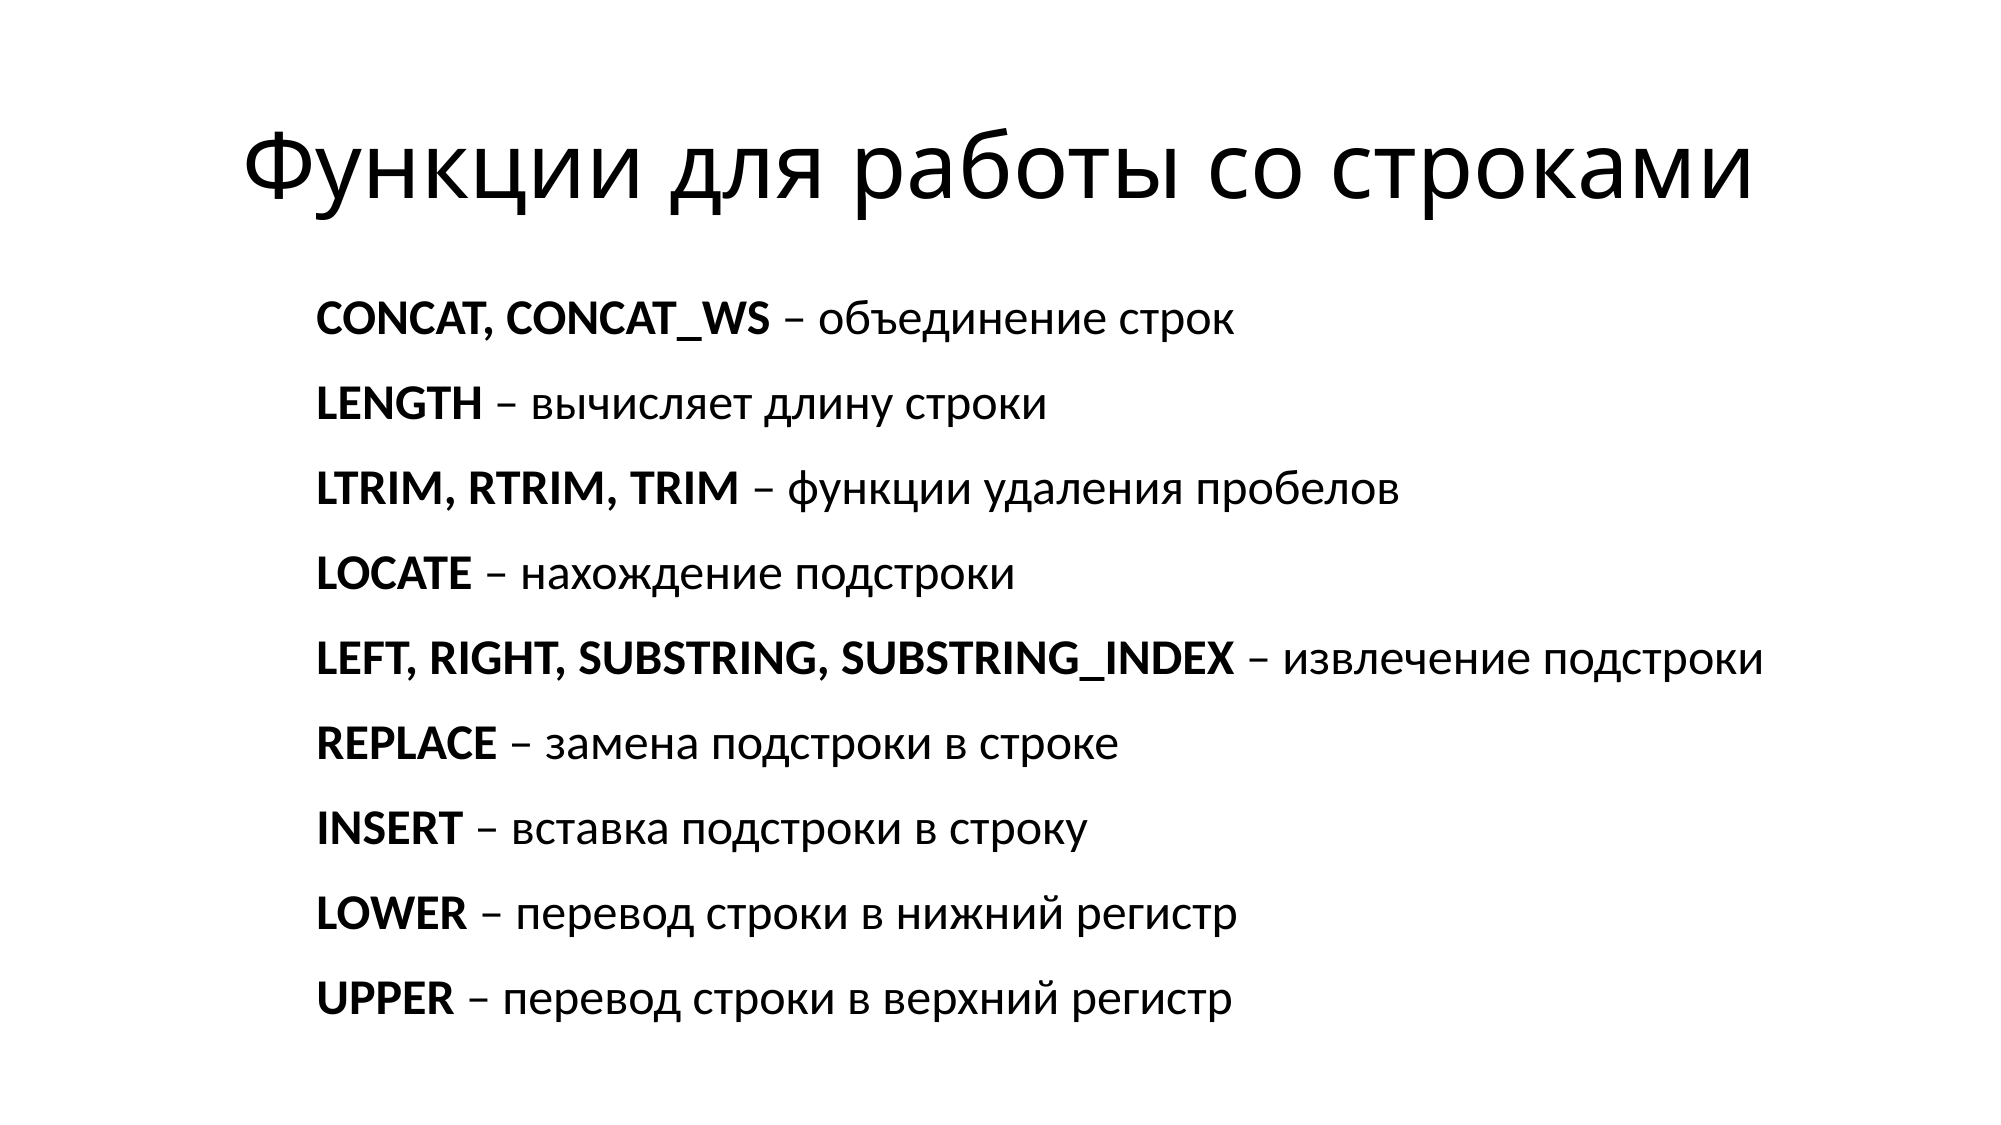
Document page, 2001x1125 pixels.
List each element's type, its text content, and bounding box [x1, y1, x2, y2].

text_box CONCAT, CONCAT_WS – объединение строк LENGTH – вычисляет длину строки LTRIM, RTRIM, TRIM – функции удаления пробелов LOCATE – нахождение подстроки LEFT, RIGHT, SUBSTRING, SUBSTRING_INDEX – извлечение подстроки REPLACE – замена подстроки в строке INSERT – вставка подстроки в строку LOWER – перевод строки в нижний регистр UPPER – перевод строки в верхний регистр [301, 277, 1848, 1032]
title Функции для работы со строками [137, 59, 1863, 278]
